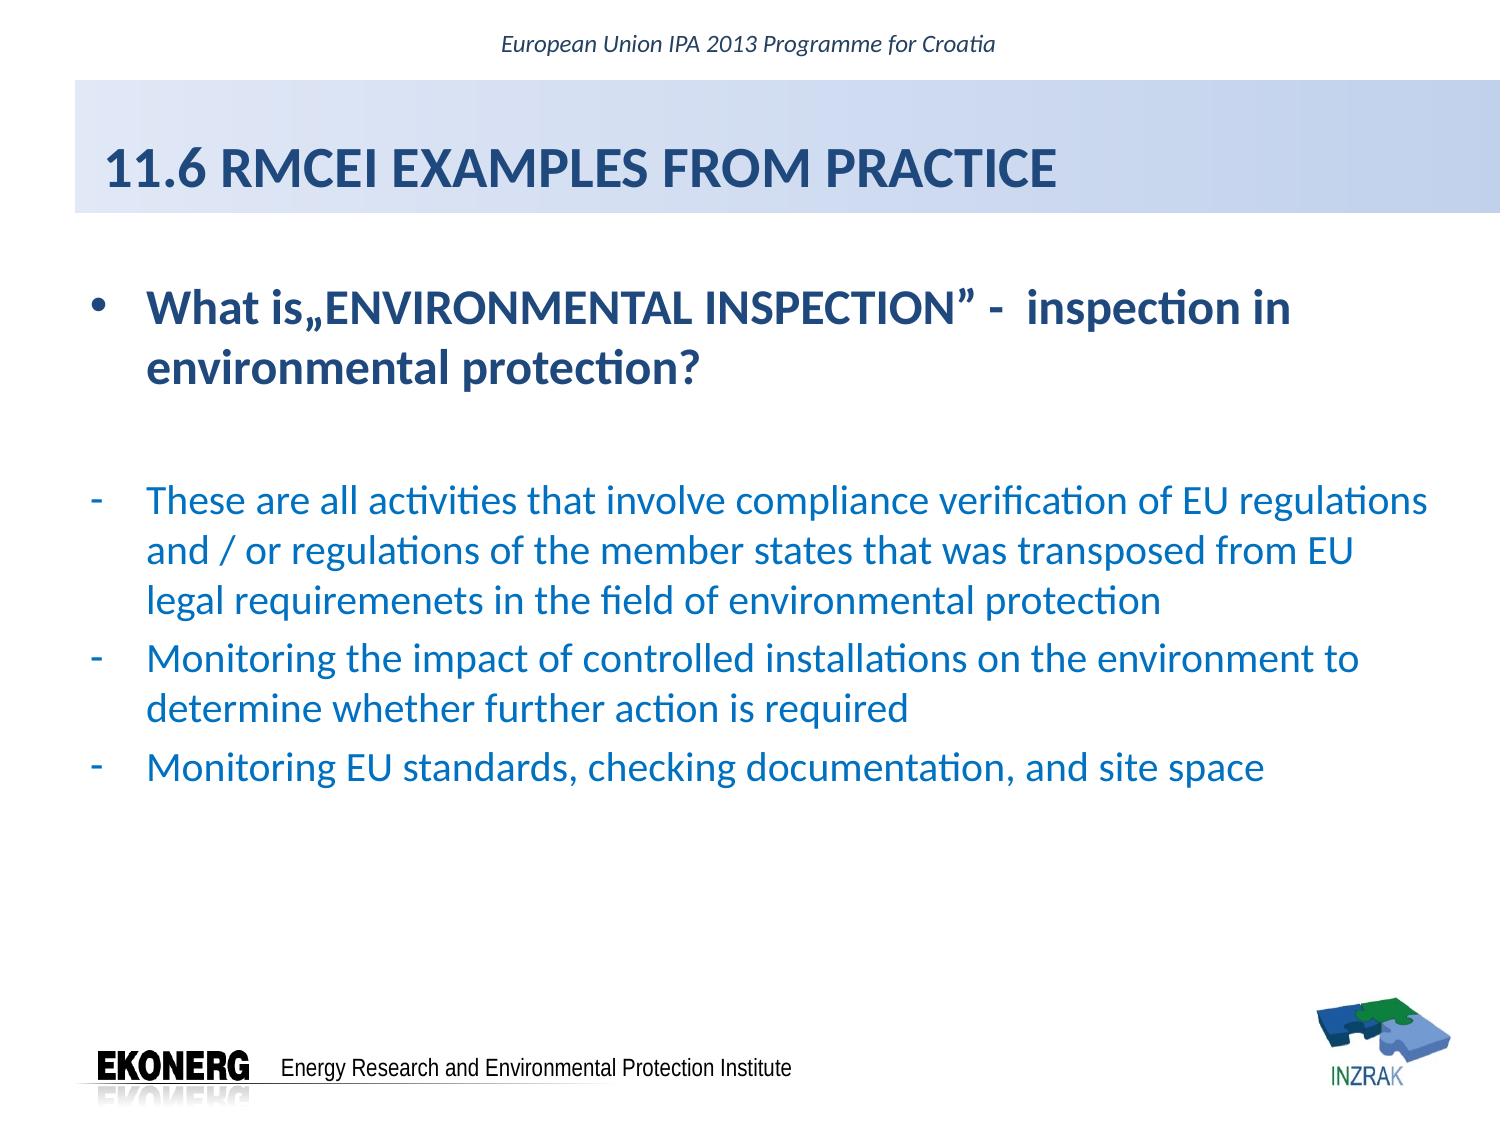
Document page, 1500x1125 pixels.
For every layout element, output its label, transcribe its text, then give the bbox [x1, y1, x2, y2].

text_box What is„ENVIRONMENTAL INSPECTION” - inspection in environmental protection? These are all activities that involve compliance verification of EU regulations and / or regulations of the member states that was transposed from EU legal requiremenets in the field of environmental protection Monitoring the impact of controlled installations on the environment to determine whether further action is required Monitoring EU standards, checking documentation, and site space [74, 267, 1447, 1010]
picture [1315, 996, 1451, 1093]
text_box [72, 1043, 812, 1112]
text_box European Union IPA 2013 Programme for Croatia [0, 23, 1498, 71]
title 11.6 RMCEI EXAMPLES FROM PRACTICE [75, 80, 1500, 213]
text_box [61, 1038, 636, 1112]
